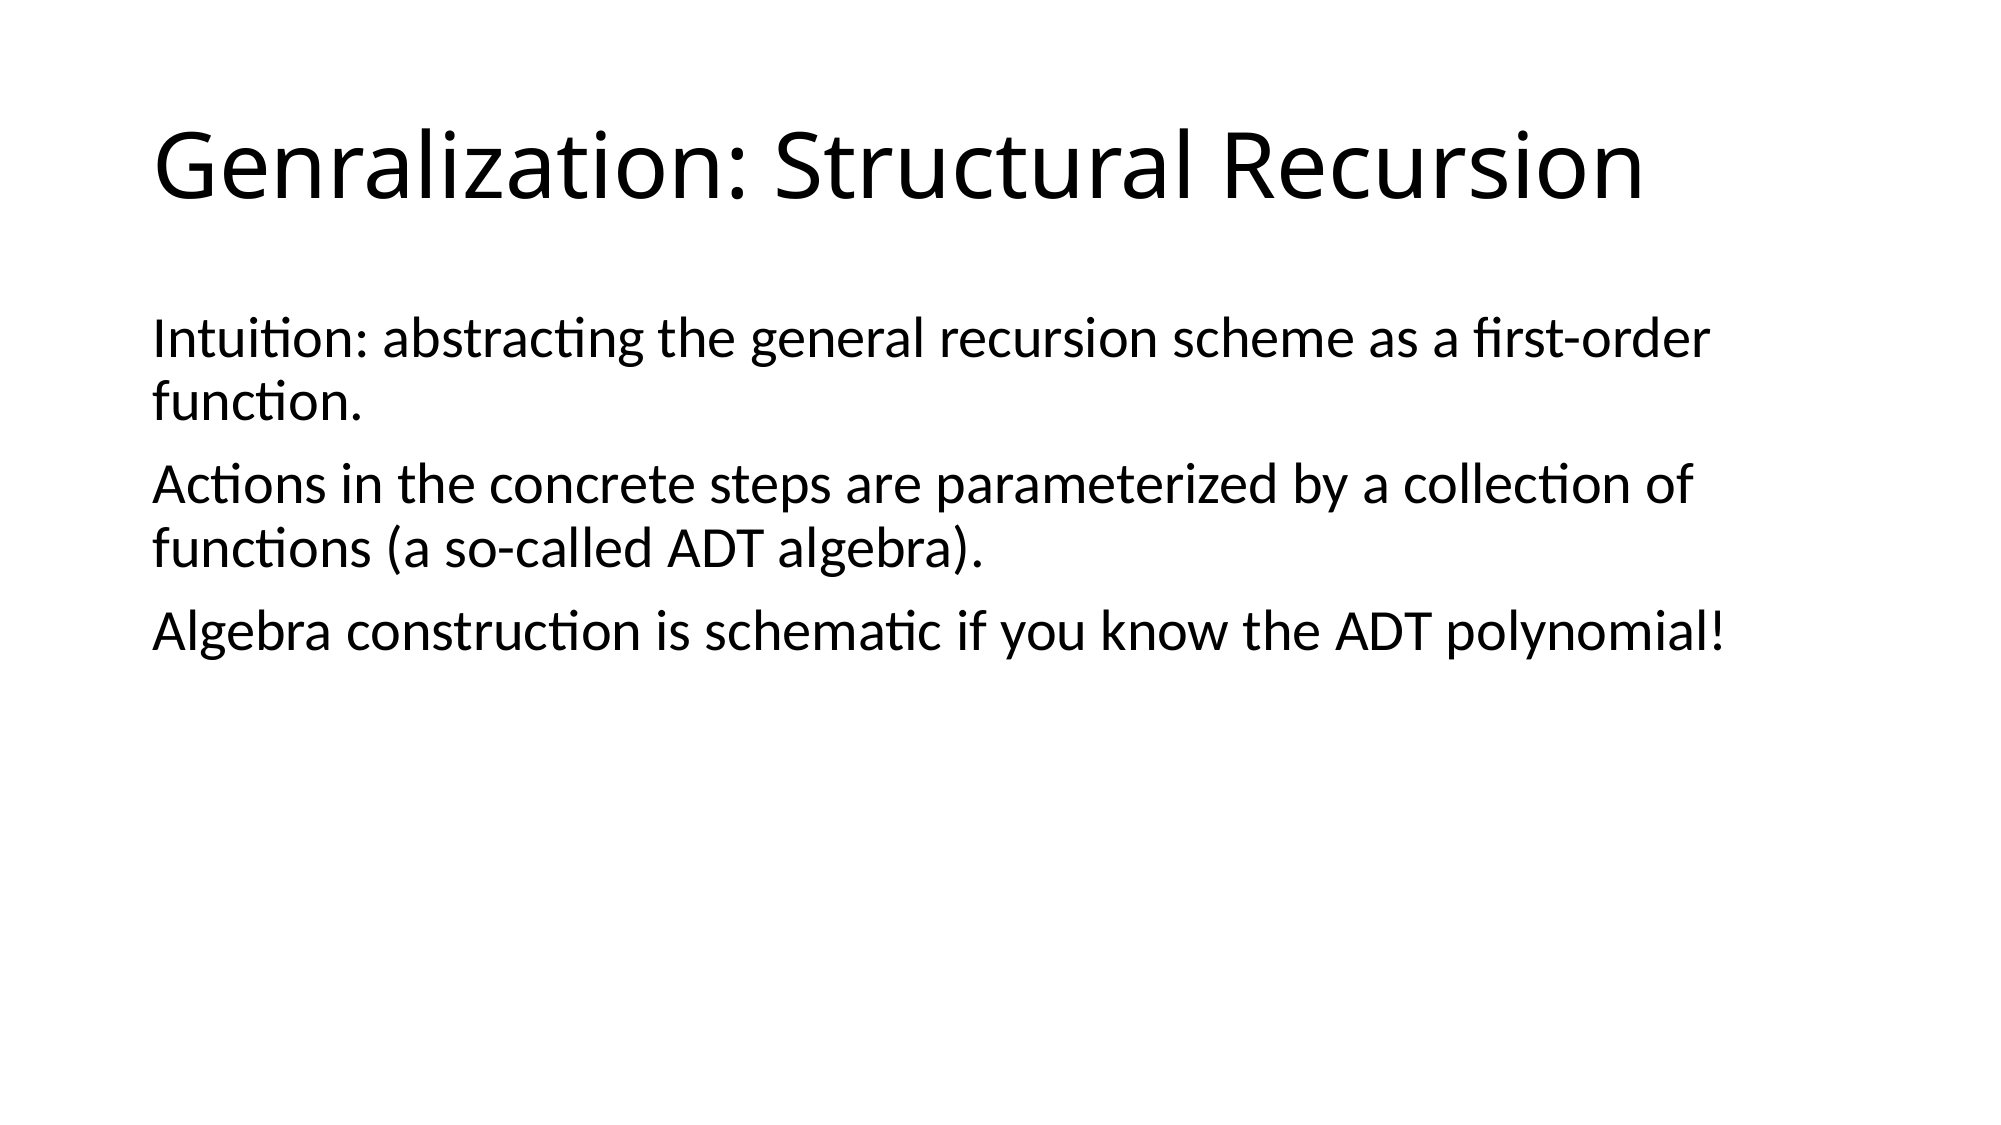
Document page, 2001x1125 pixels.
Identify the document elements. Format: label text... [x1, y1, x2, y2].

title Genralization: Structural Recursion [137, 59, 1863, 278]
list Intuition: abstracting the general recursion scheme as a first-order function. Actions in the concrete steps are parameterized by a collection of functions (a so-called ADT algebra). Algebra construction is schematic if you know the ADT polynomial! [137, 299, 1863, 1014]
